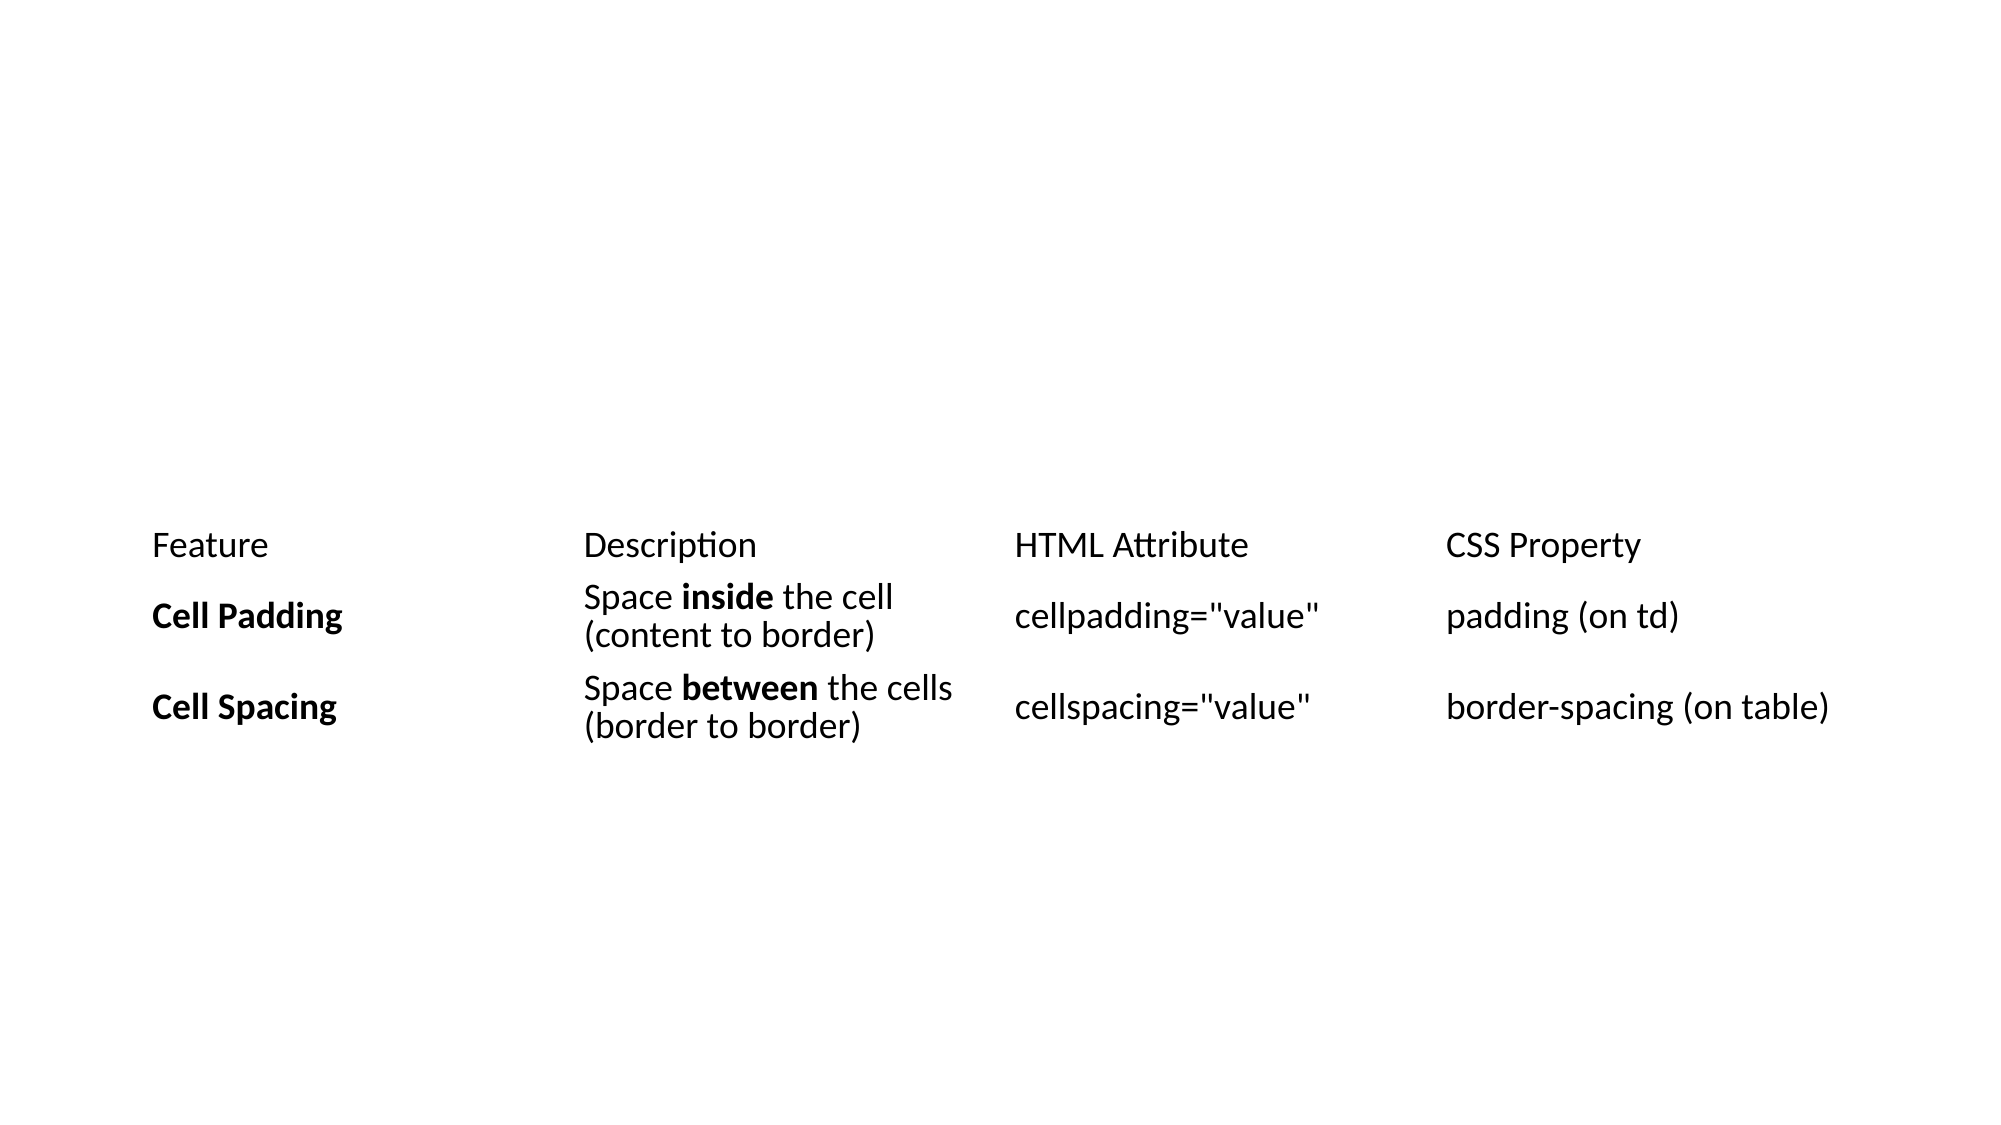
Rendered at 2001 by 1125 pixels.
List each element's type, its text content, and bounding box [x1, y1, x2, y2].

table_header CSS Property [1431, 521, 1862, 574]
table_cell padding (on td) [1431, 574, 1862, 665]
table_cell border-spacing (on table) [1431, 665, 1862, 755]
table_cell cellspacing="value" [1000, 665, 1431, 755]
table_cell Space inside the cell (content to border) [569, 574, 1000, 665]
table_cell Cell Padding [137, 574, 569, 665]
table_cell cellpadding="value" [1000, 574, 1431, 665]
table_header HTML Attribute [1000, 521, 1431, 574]
table_header Description [569, 521, 1000, 574]
table_cell Space between the cells (border to border) [569, 665, 1000, 755]
table_cell Cell Spacing [137, 665, 569, 755]
table_header Feature [137, 521, 569, 574]
